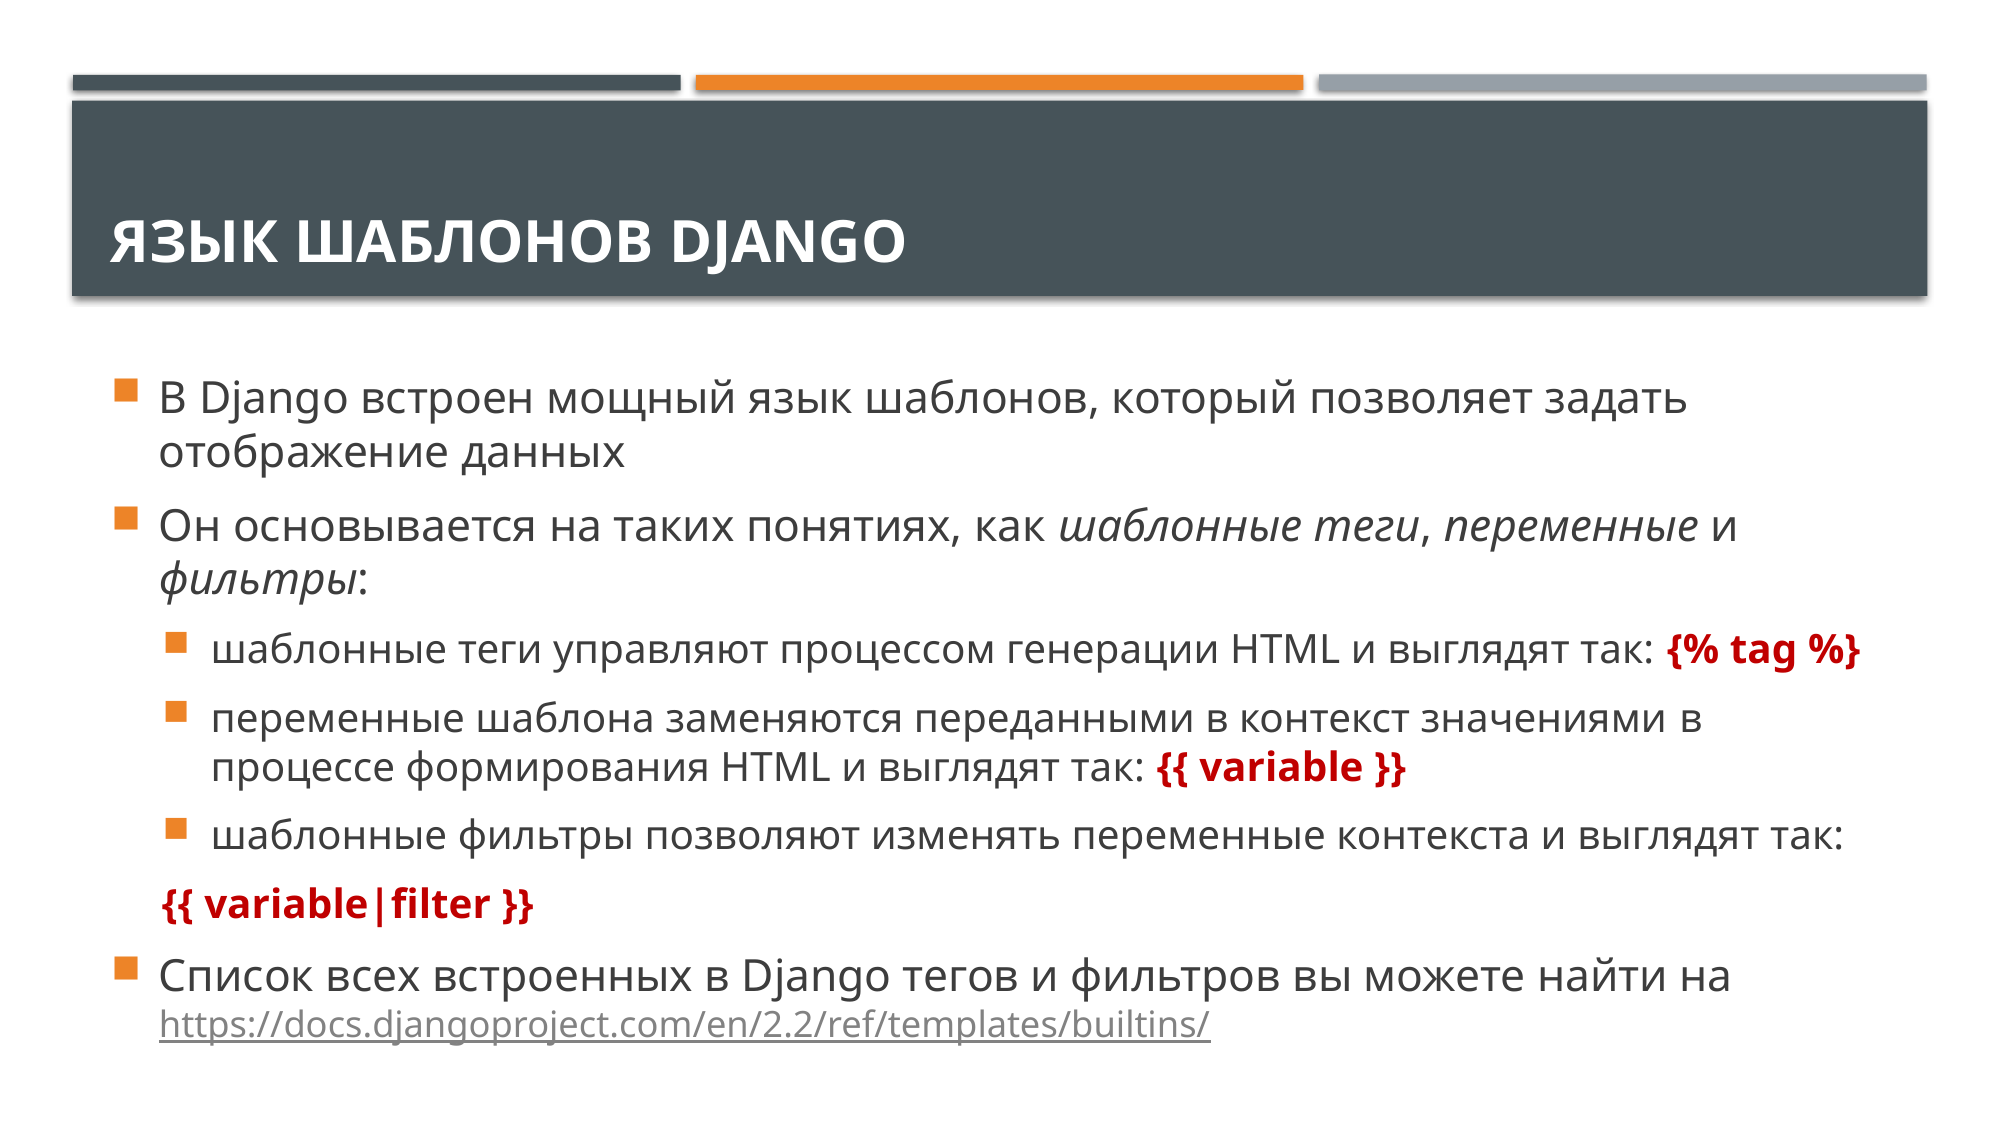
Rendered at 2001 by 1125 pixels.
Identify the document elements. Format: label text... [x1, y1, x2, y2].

title Язык шаблонов Django [95, 115, 1905, 282]
list В Django встроен мощный язык шаблонов, который позволяет задать отображение данных Он основывается на таких понятиях, как шаблонные теги, переменные и фильтры: шаблонные теги управляют процессом генерации HTML и выглядят так: {% tag %} переменные шаблона заменяются переданными в контекст значениями в процессе формирования HTML и выглядят так: {{ variable }} шаблонные фильтры позволяют изменять переменные контекста и выглядят так: {{ variable|filter }} Список всех встроенных в Django тегов и фильтров вы можете найти на https://docs.djangoproject.com/en/2.2/ref/templates/builtins/ [95, 339, 1905, 1081]
